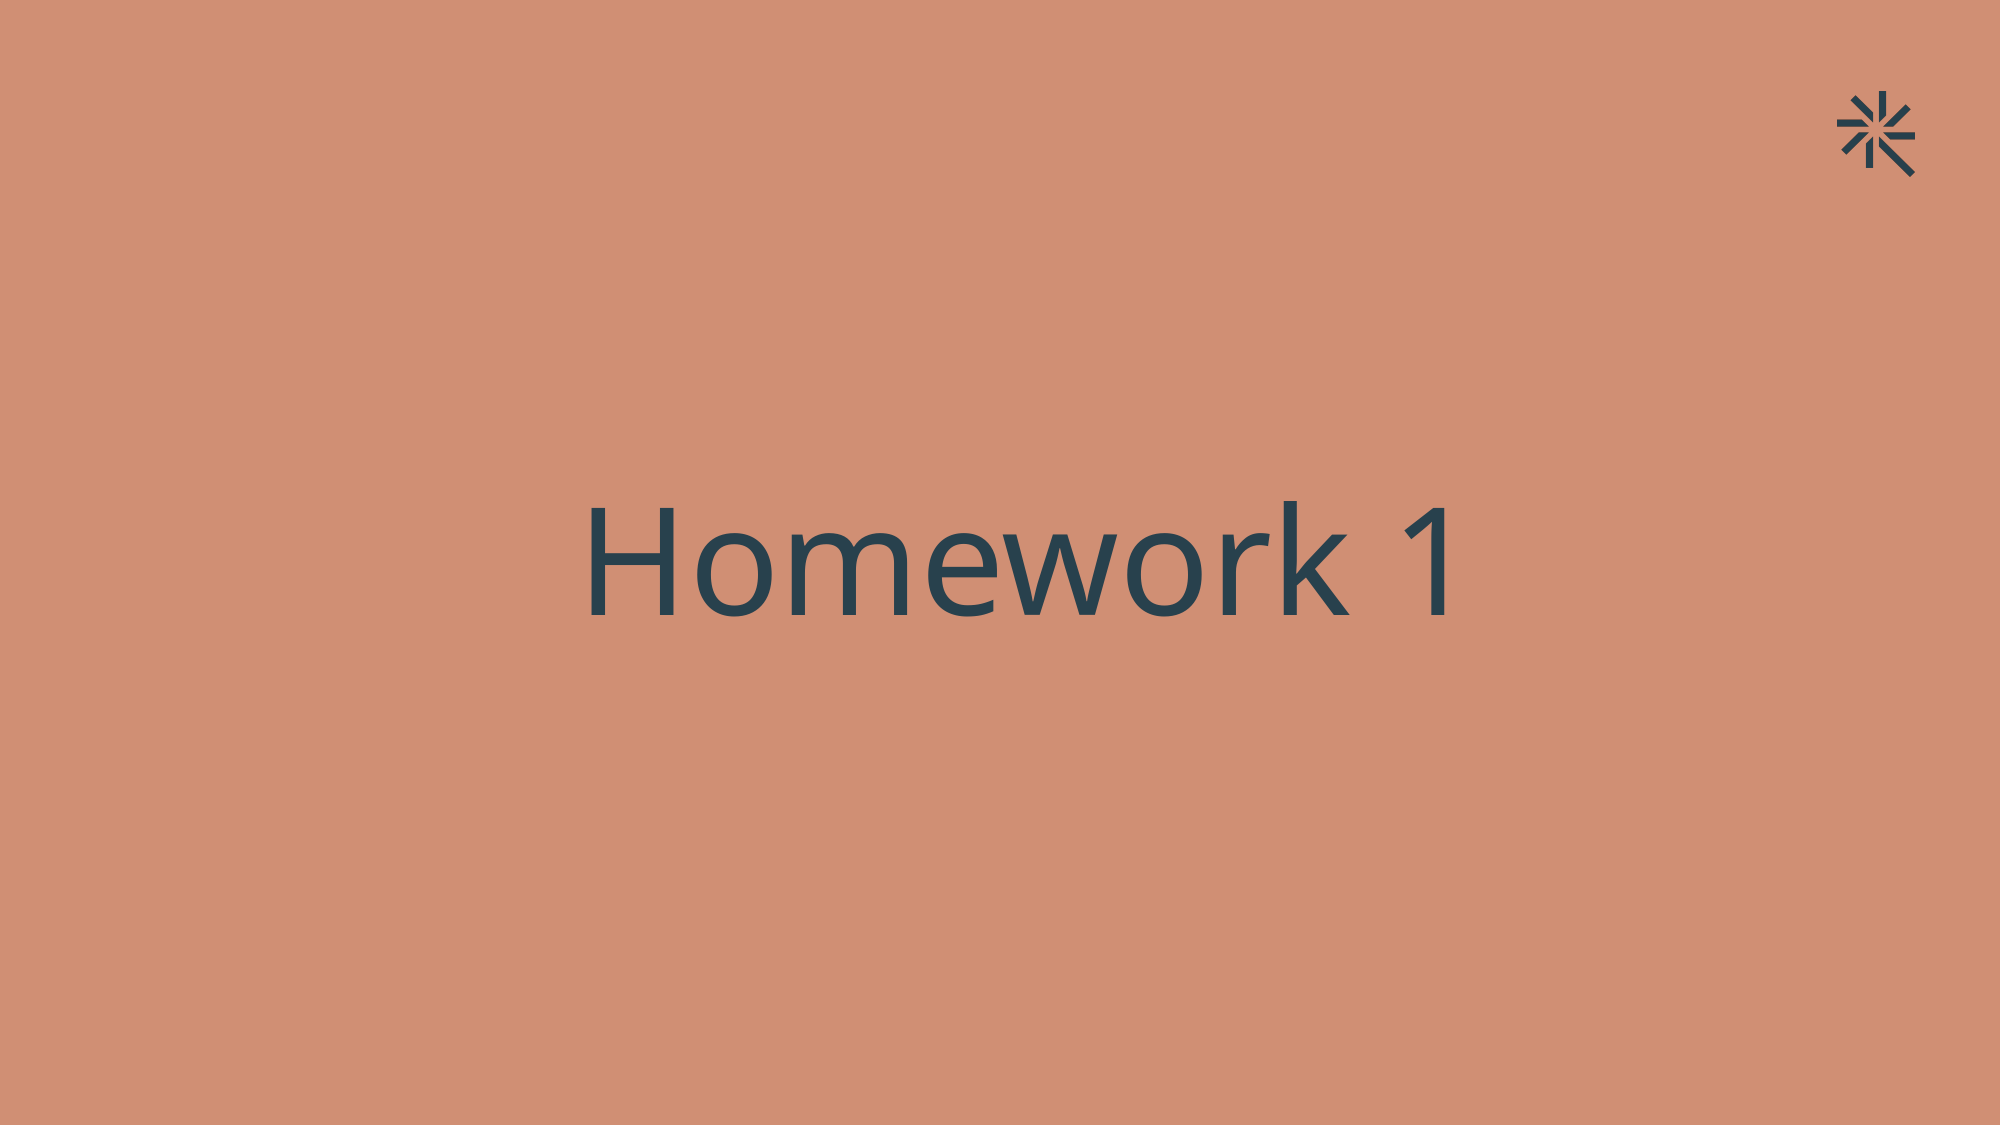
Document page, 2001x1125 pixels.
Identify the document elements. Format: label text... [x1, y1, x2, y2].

picture [1837, 91, 1915, 177]
title Homework 1 [169, 345, 1886, 801]
